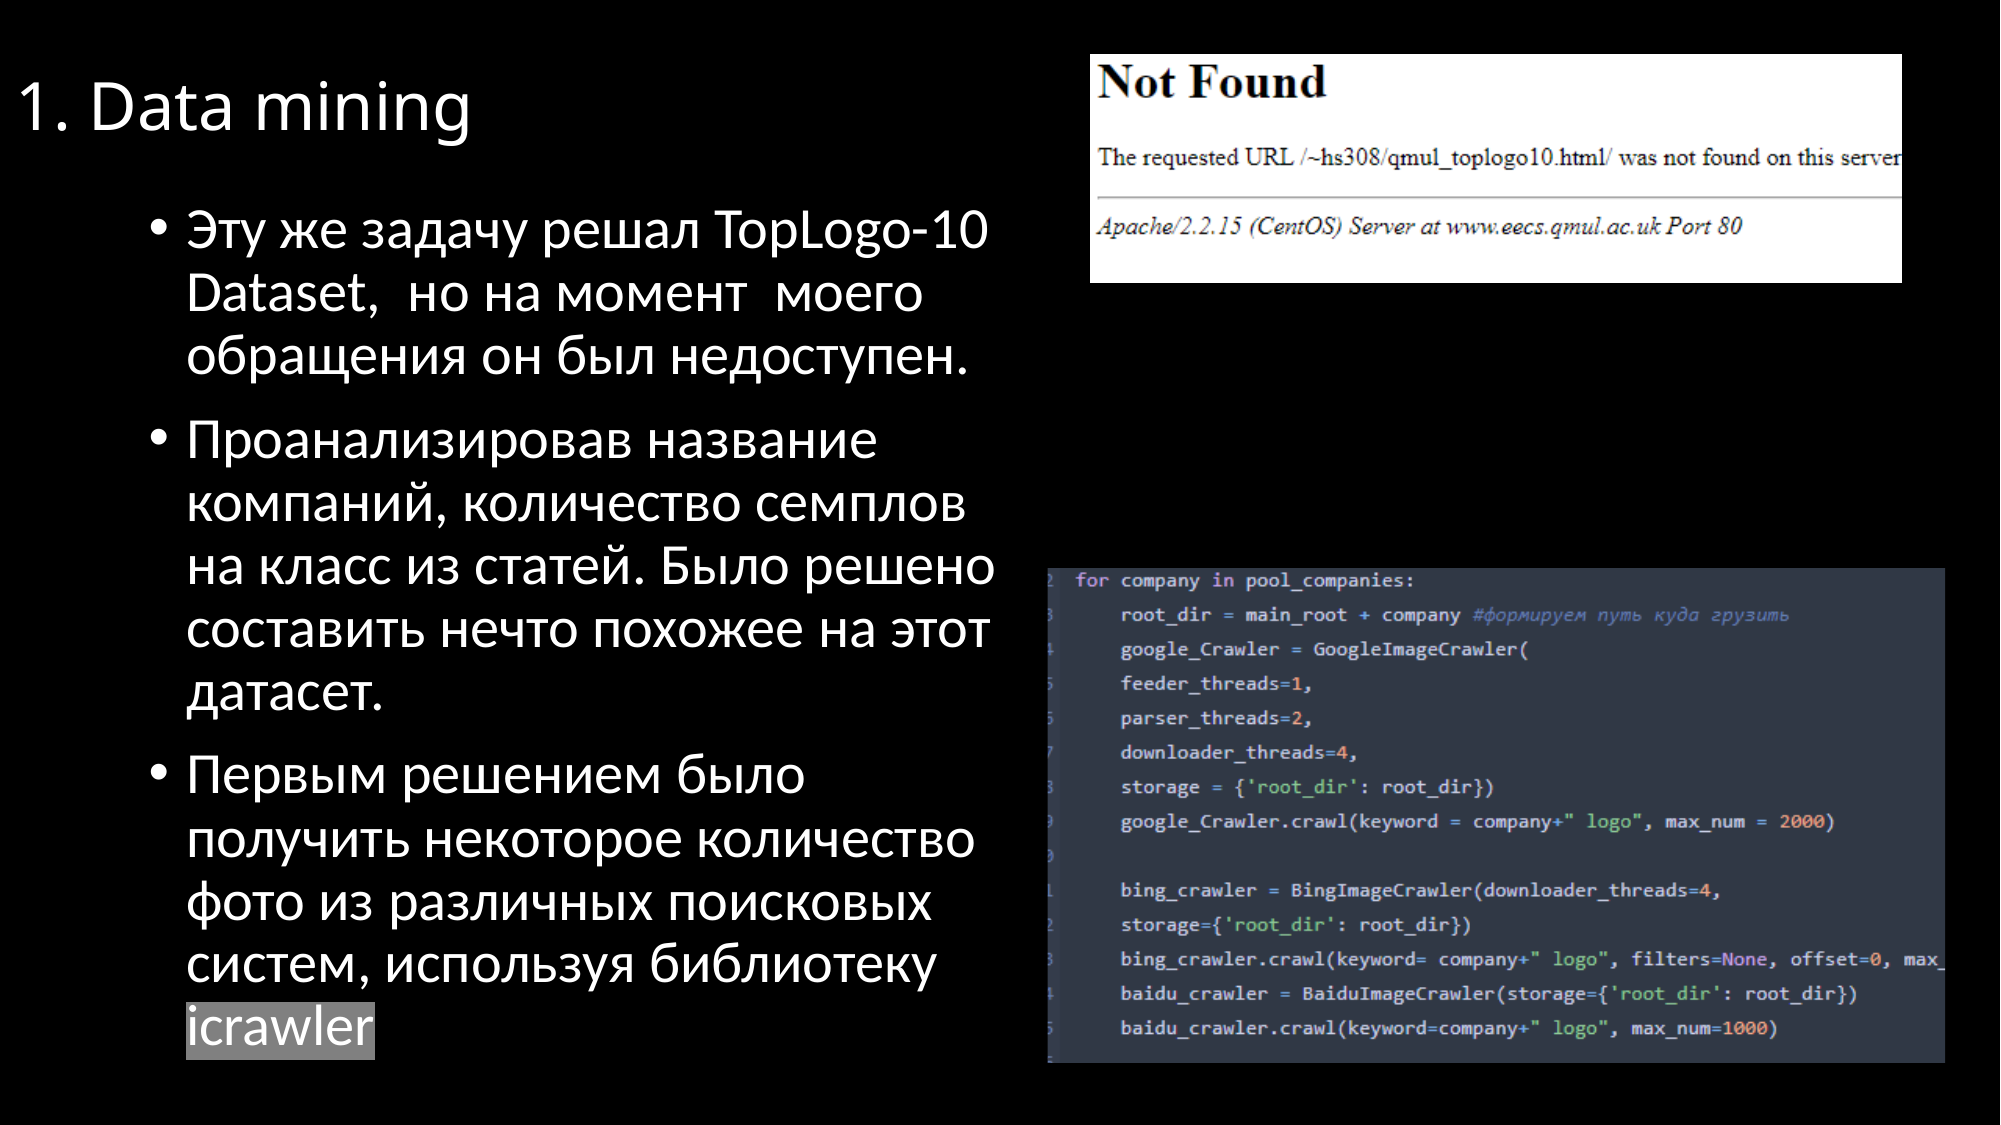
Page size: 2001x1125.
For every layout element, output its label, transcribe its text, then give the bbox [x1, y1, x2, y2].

picture [1047, 562, 1946, 1063]
title 1. Data mining [0, 0, 1725, 218]
list Эту же задачу решал TopLogo-10 Dataset, но на момент моего обращения он был недоступен. Проанализировав название компаний, количество семплов на класс из статей. Было решено составить нечто похожее на этот датасет. Первым решением было получить некоторое количество фото из различных поисковых систем, используя библиотеку icrawler [133, 218, 1048, 1125]
picture [1090, 54, 1902, 283]
